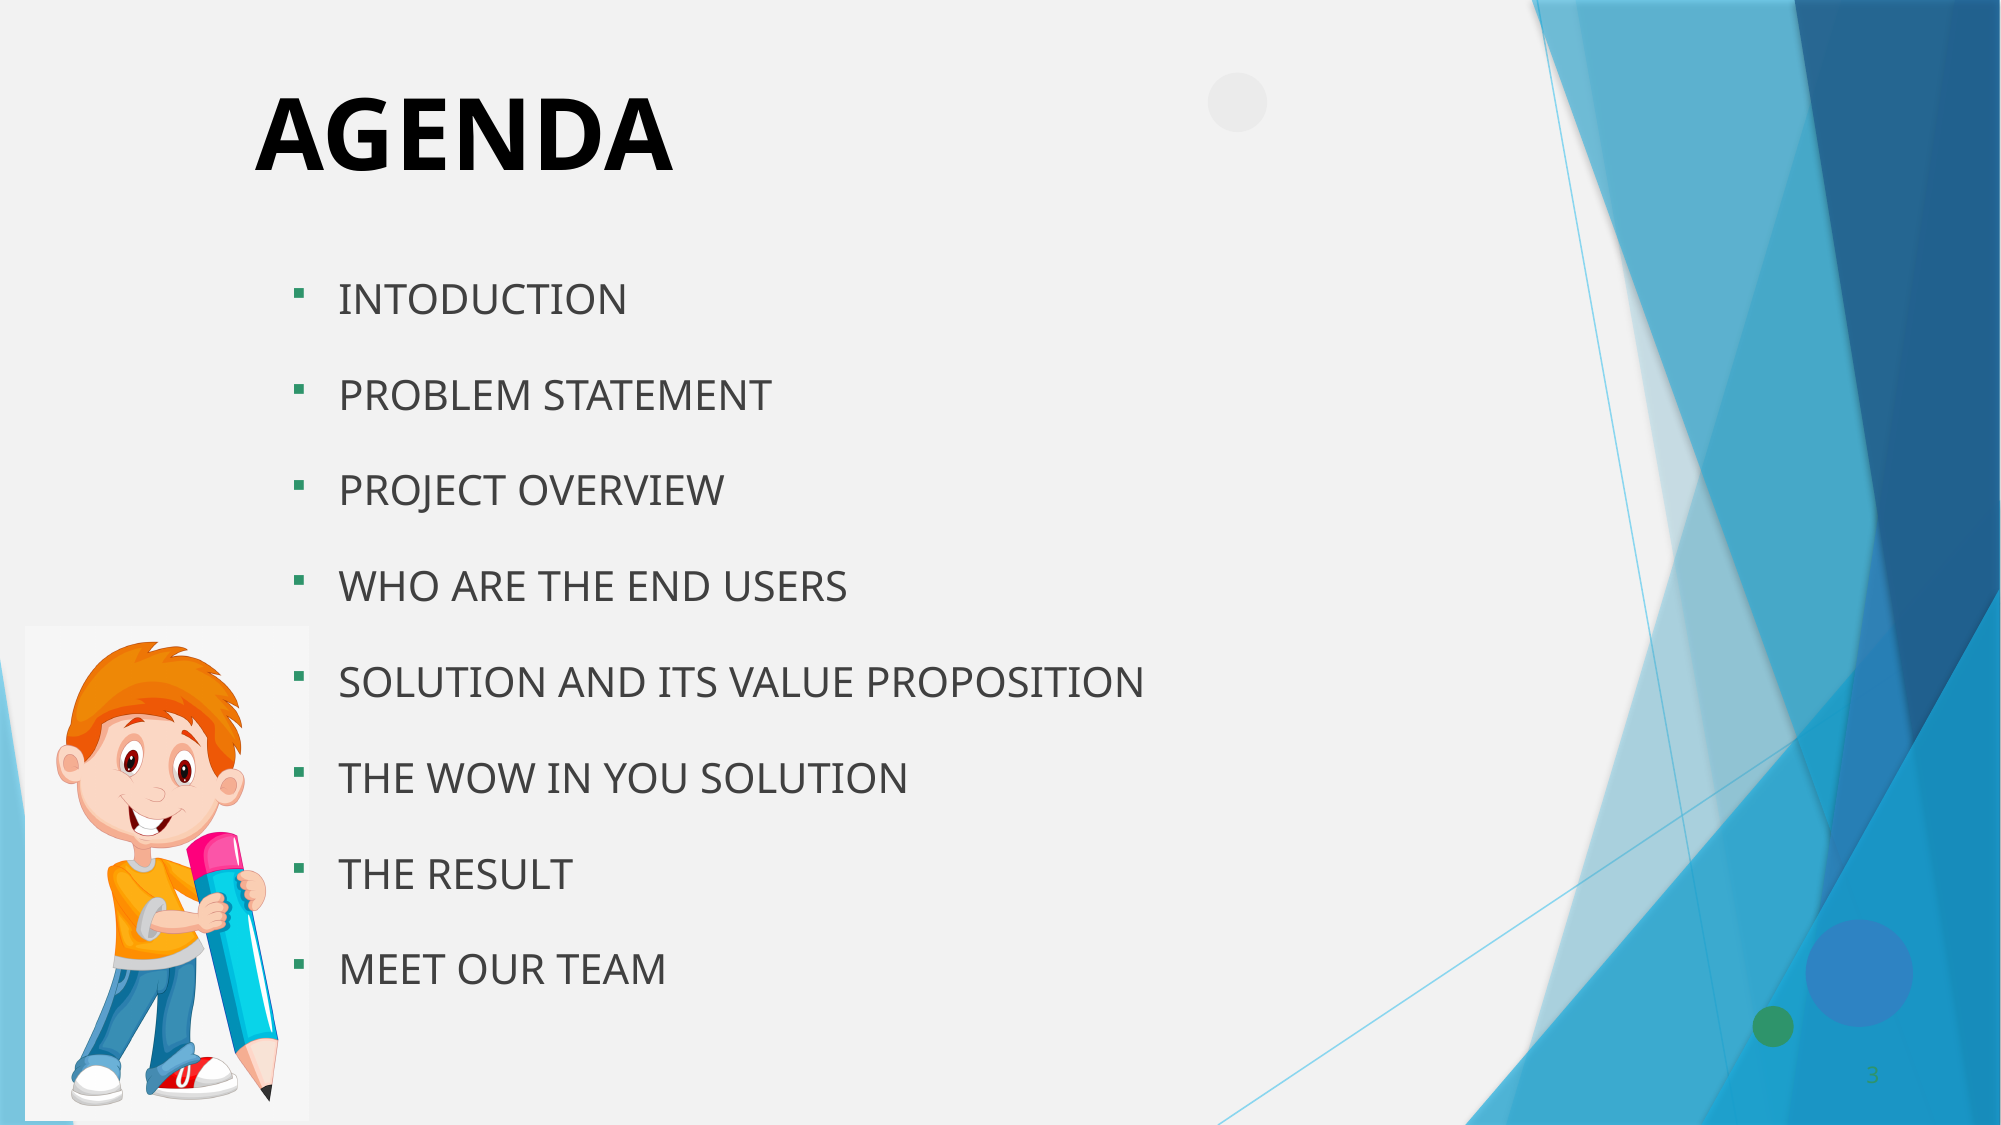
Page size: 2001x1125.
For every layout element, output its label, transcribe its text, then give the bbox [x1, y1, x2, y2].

title AGENDA [240, 62, 942, 202]
picture [24, 626, 686, 1121]
list INTODUCTION PROBLEM STATEMENT PROJECT OVERVIEW WHO ARE THE END USERS SOLUTION AND ITS VALUE PROPOSITION THE WOW IN YOU SOLUTION THE RESULT MEET OUR TEAM [201, 239, 1683, 1101]
